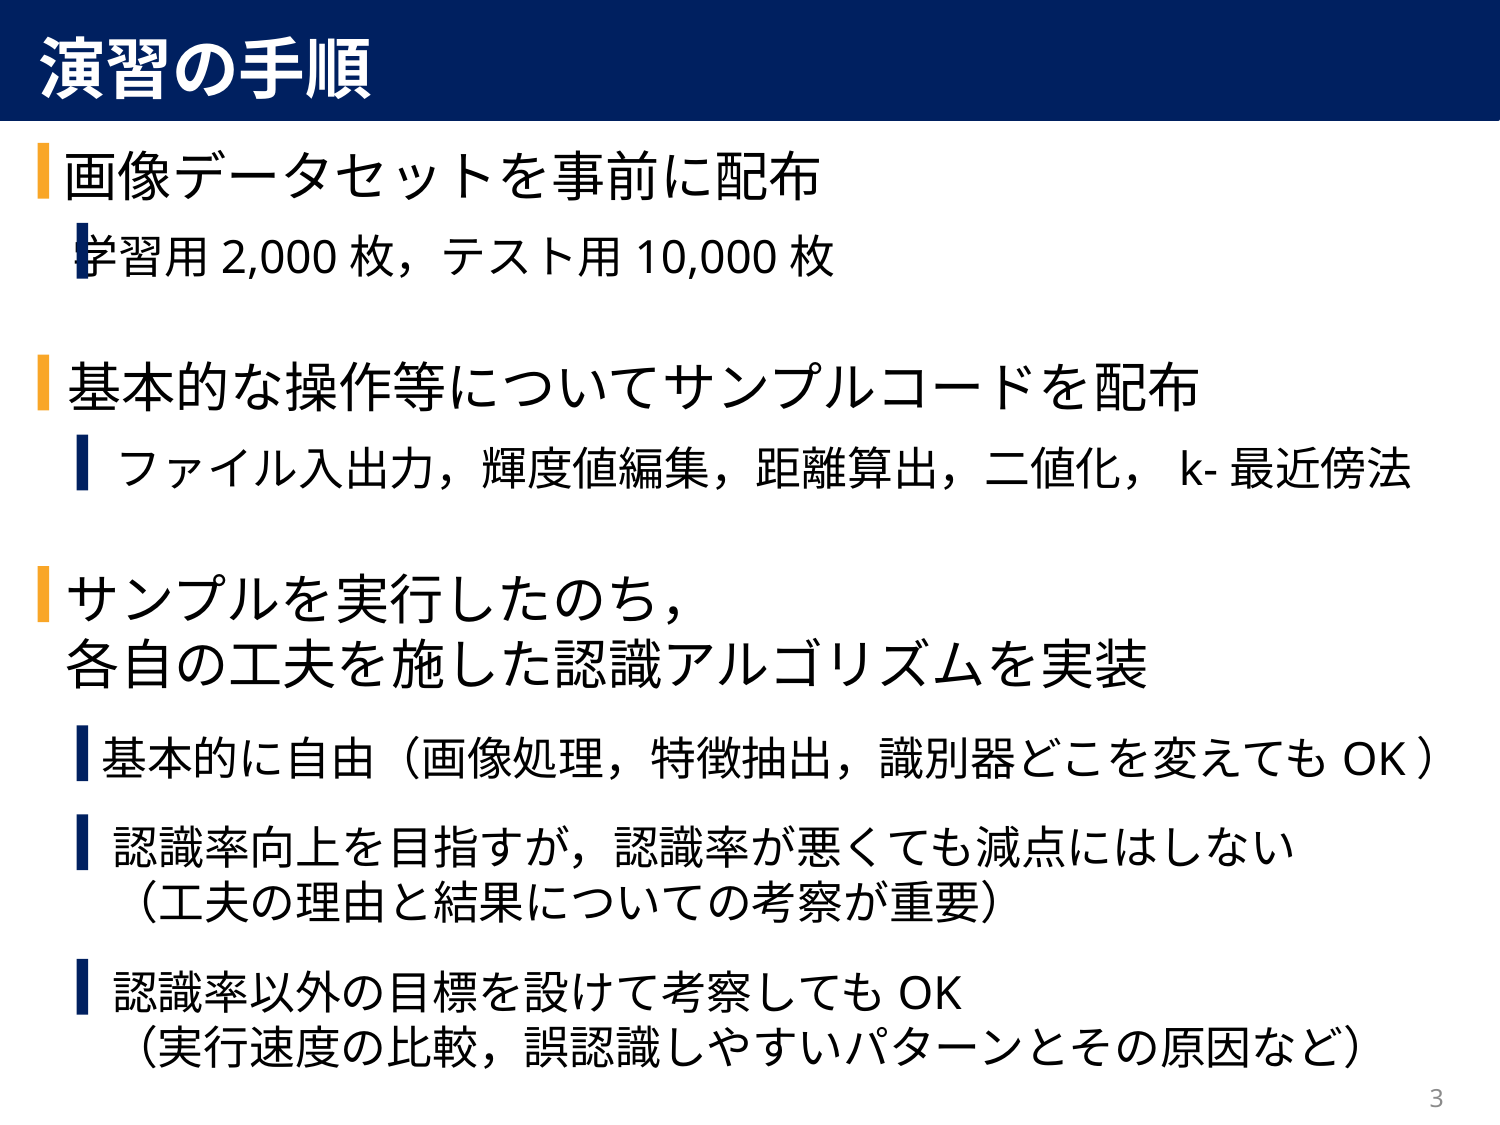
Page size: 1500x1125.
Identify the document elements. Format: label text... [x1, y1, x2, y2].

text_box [37, 557, 1477, 1083]
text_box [37, 345, 1441, 503]
slide_number 3 [1108, 1091, 1459, 1125]
text_box 演習の手順 [23, 19, 1199, 114]
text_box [37, 134, 842, 291]
